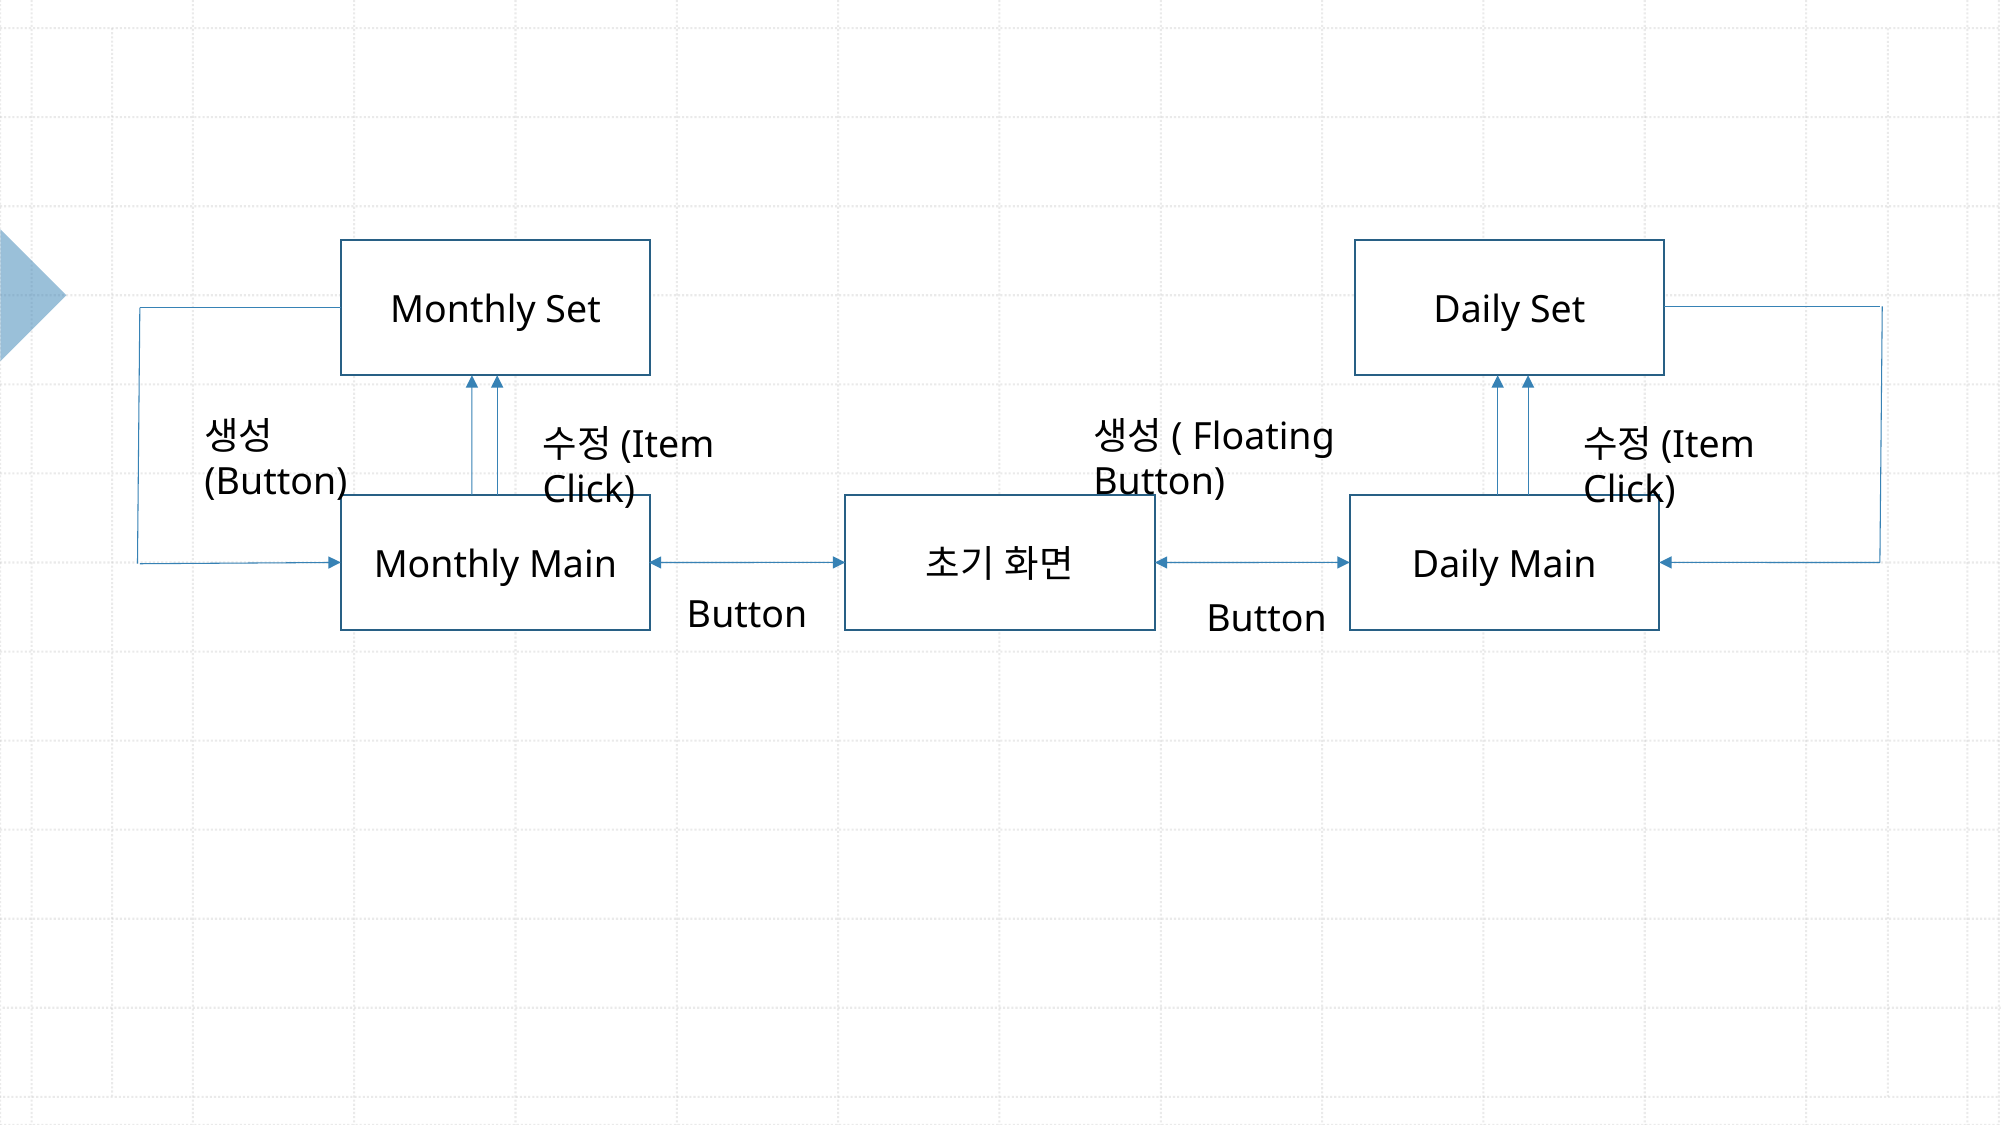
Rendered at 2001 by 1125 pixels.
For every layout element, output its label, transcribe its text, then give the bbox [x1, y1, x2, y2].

text_box 초기 화면 [844, 494, 1156, 631]
text_box Monthly Main [340, 494, 651, 631]
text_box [1879, 306, 1883, 563]
text_box 생성( Floating Button) [1078, 404, 1480, 510]
text_box 수정(Item Click) [528, 413, 830, 518]
text_box Button [1191, 586, 1345, 647]
text_box Button [671, 583, 826, 643]
text_box Monthly Set [340, 239, 651, 376]
text_box 수정(Item Click) [1568, 413, 1870, 518]
text_box Daily Main [1349, 494, 1660, 631]
text_box 생성(Button) [189, 404, 428, 510]
text_box Daily Set [1354, 239, 1665, 376]
